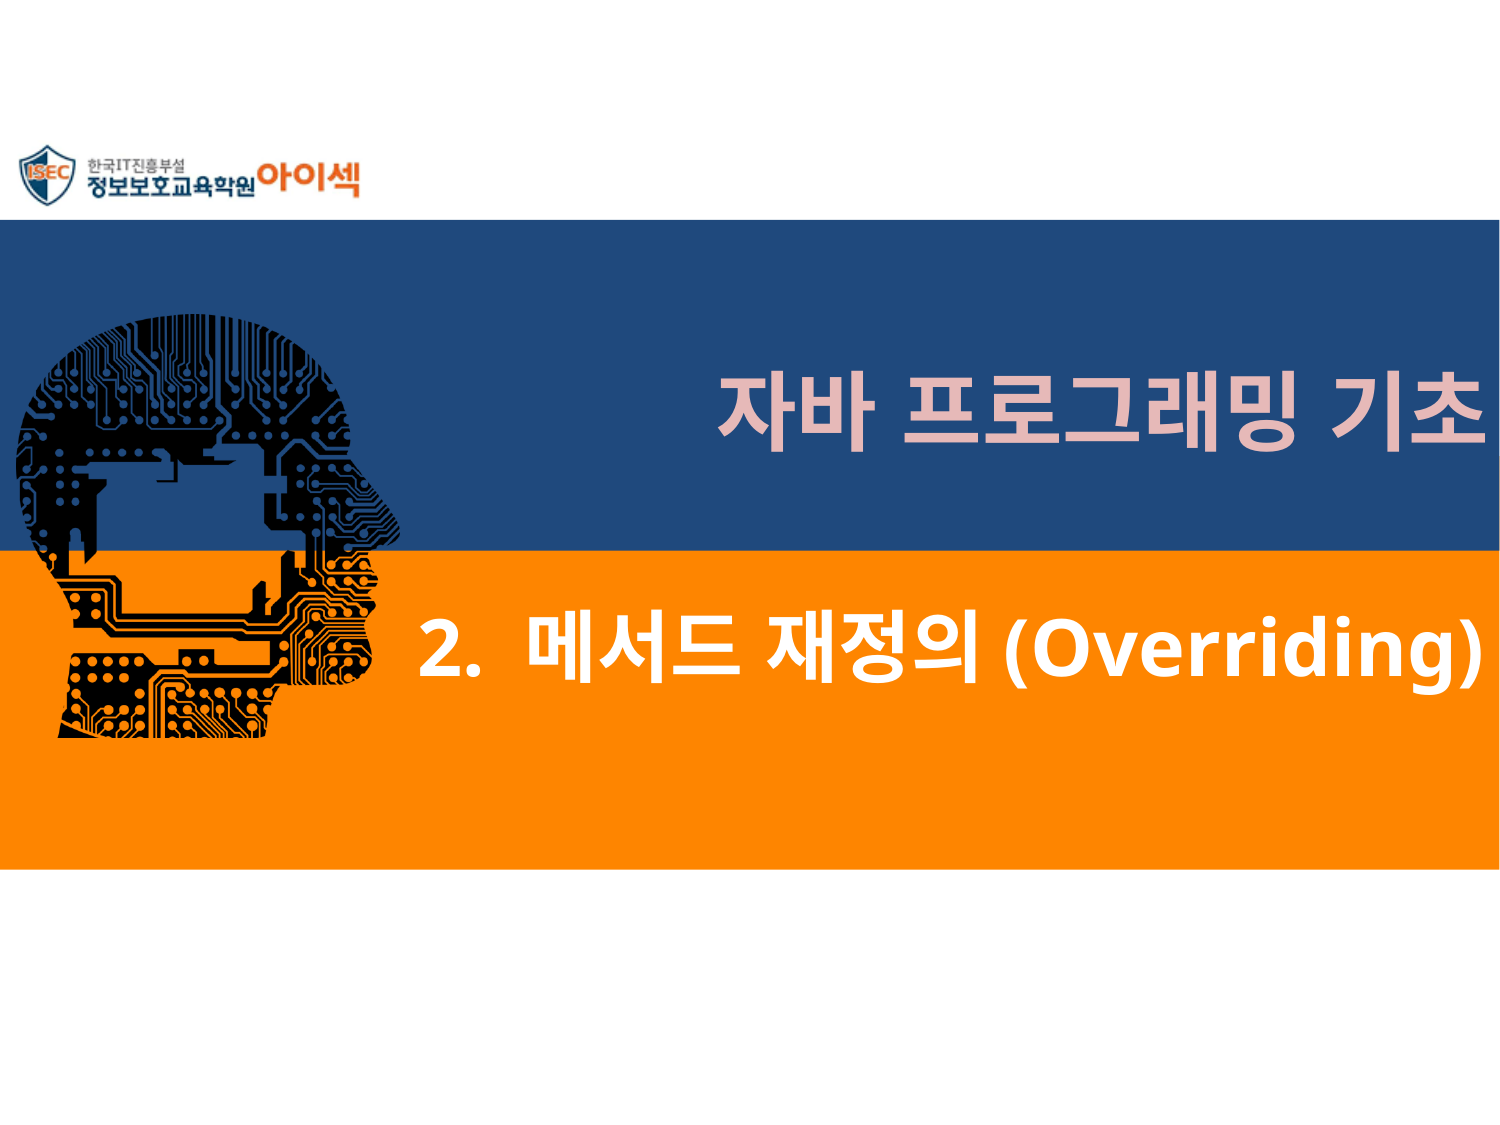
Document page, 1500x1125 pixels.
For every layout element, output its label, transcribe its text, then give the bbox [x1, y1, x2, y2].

picture [16, 314, 400, 586]
picture [0, 28, 400, 219]
subtitle 자바 프로그래밍 기초 [454, 349, 1500, 551]
title 2. 메서드 재정의(Overriding) [0, 586, 1500, 799]
